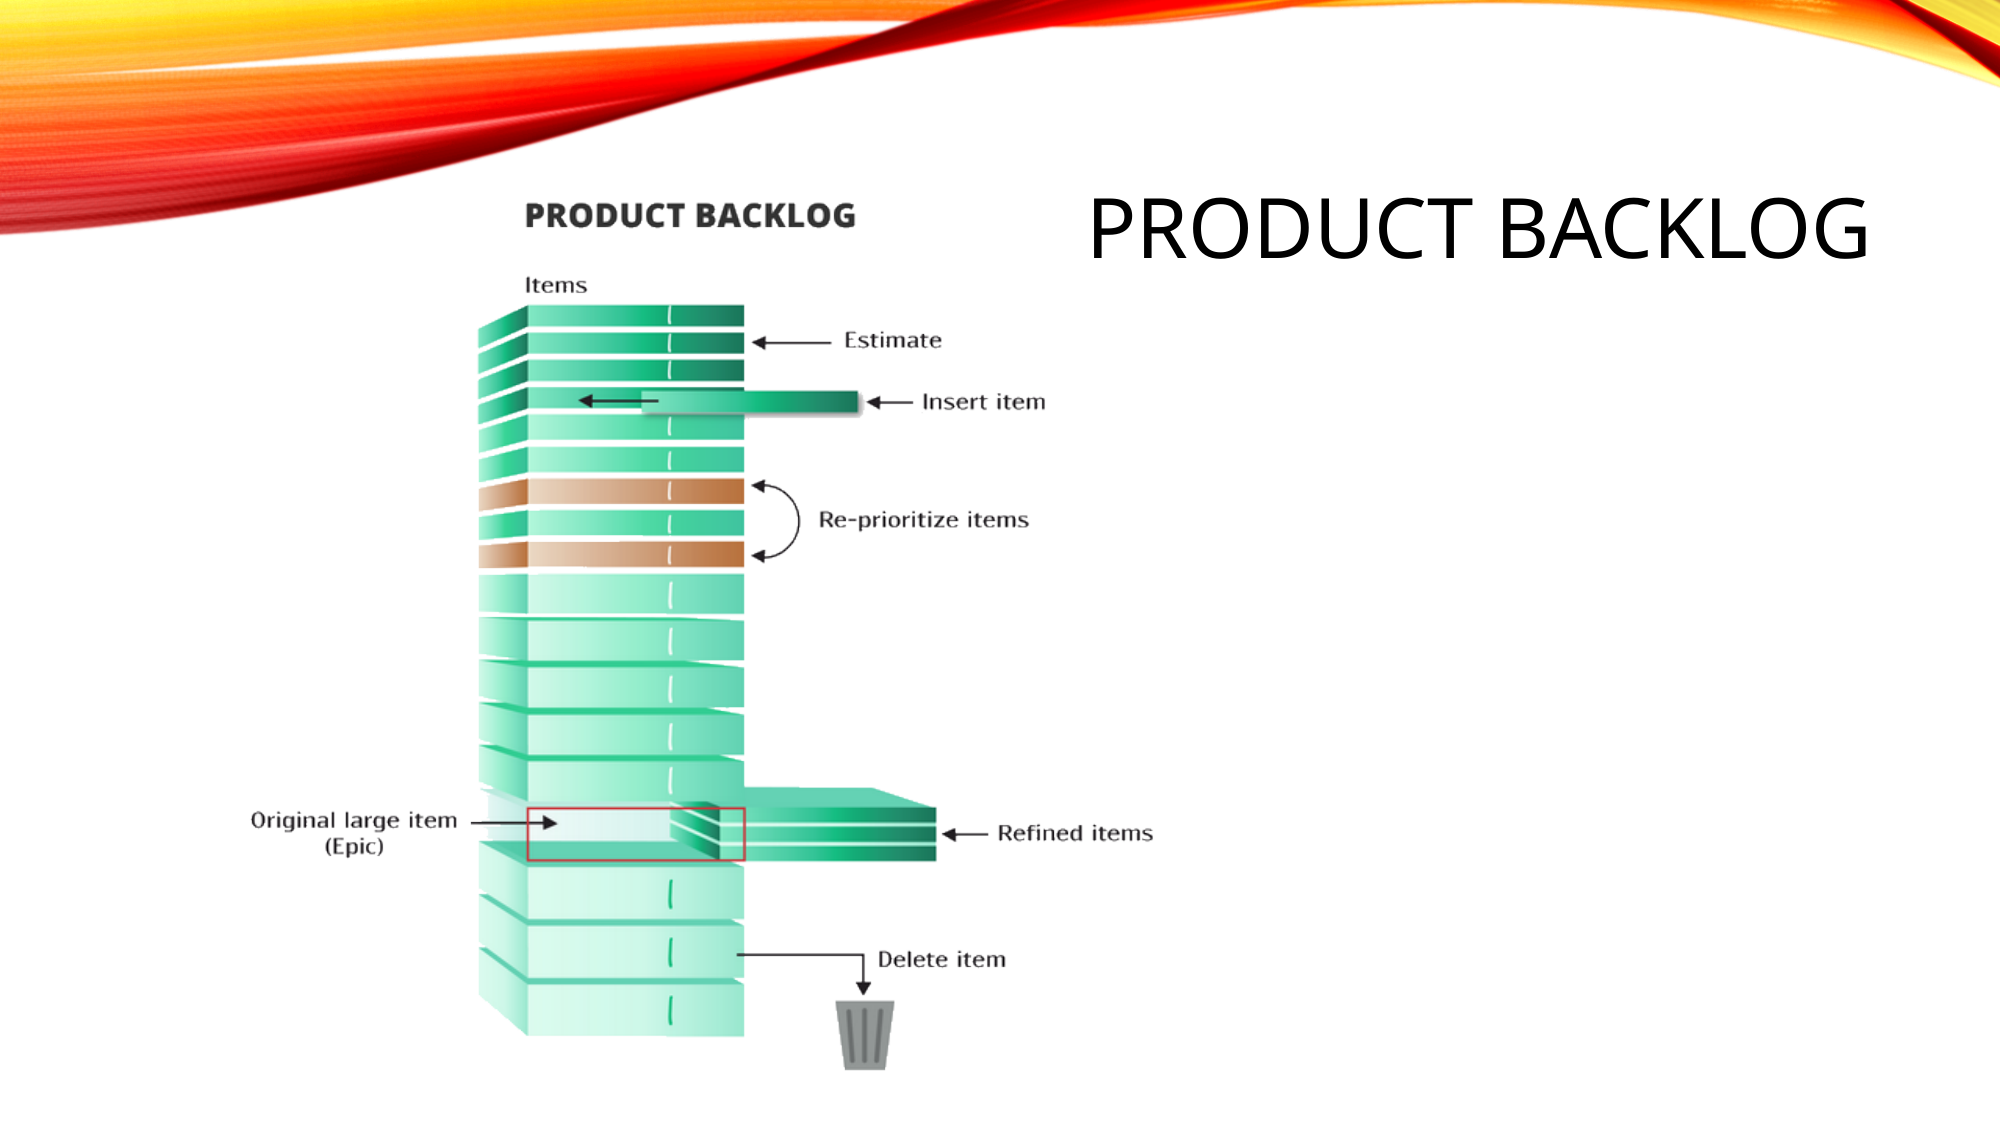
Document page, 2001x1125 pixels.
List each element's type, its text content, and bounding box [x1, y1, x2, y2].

title Product Backlog [474, 125, 1888, 338]
picture [0, 0, 2000, 1077]
